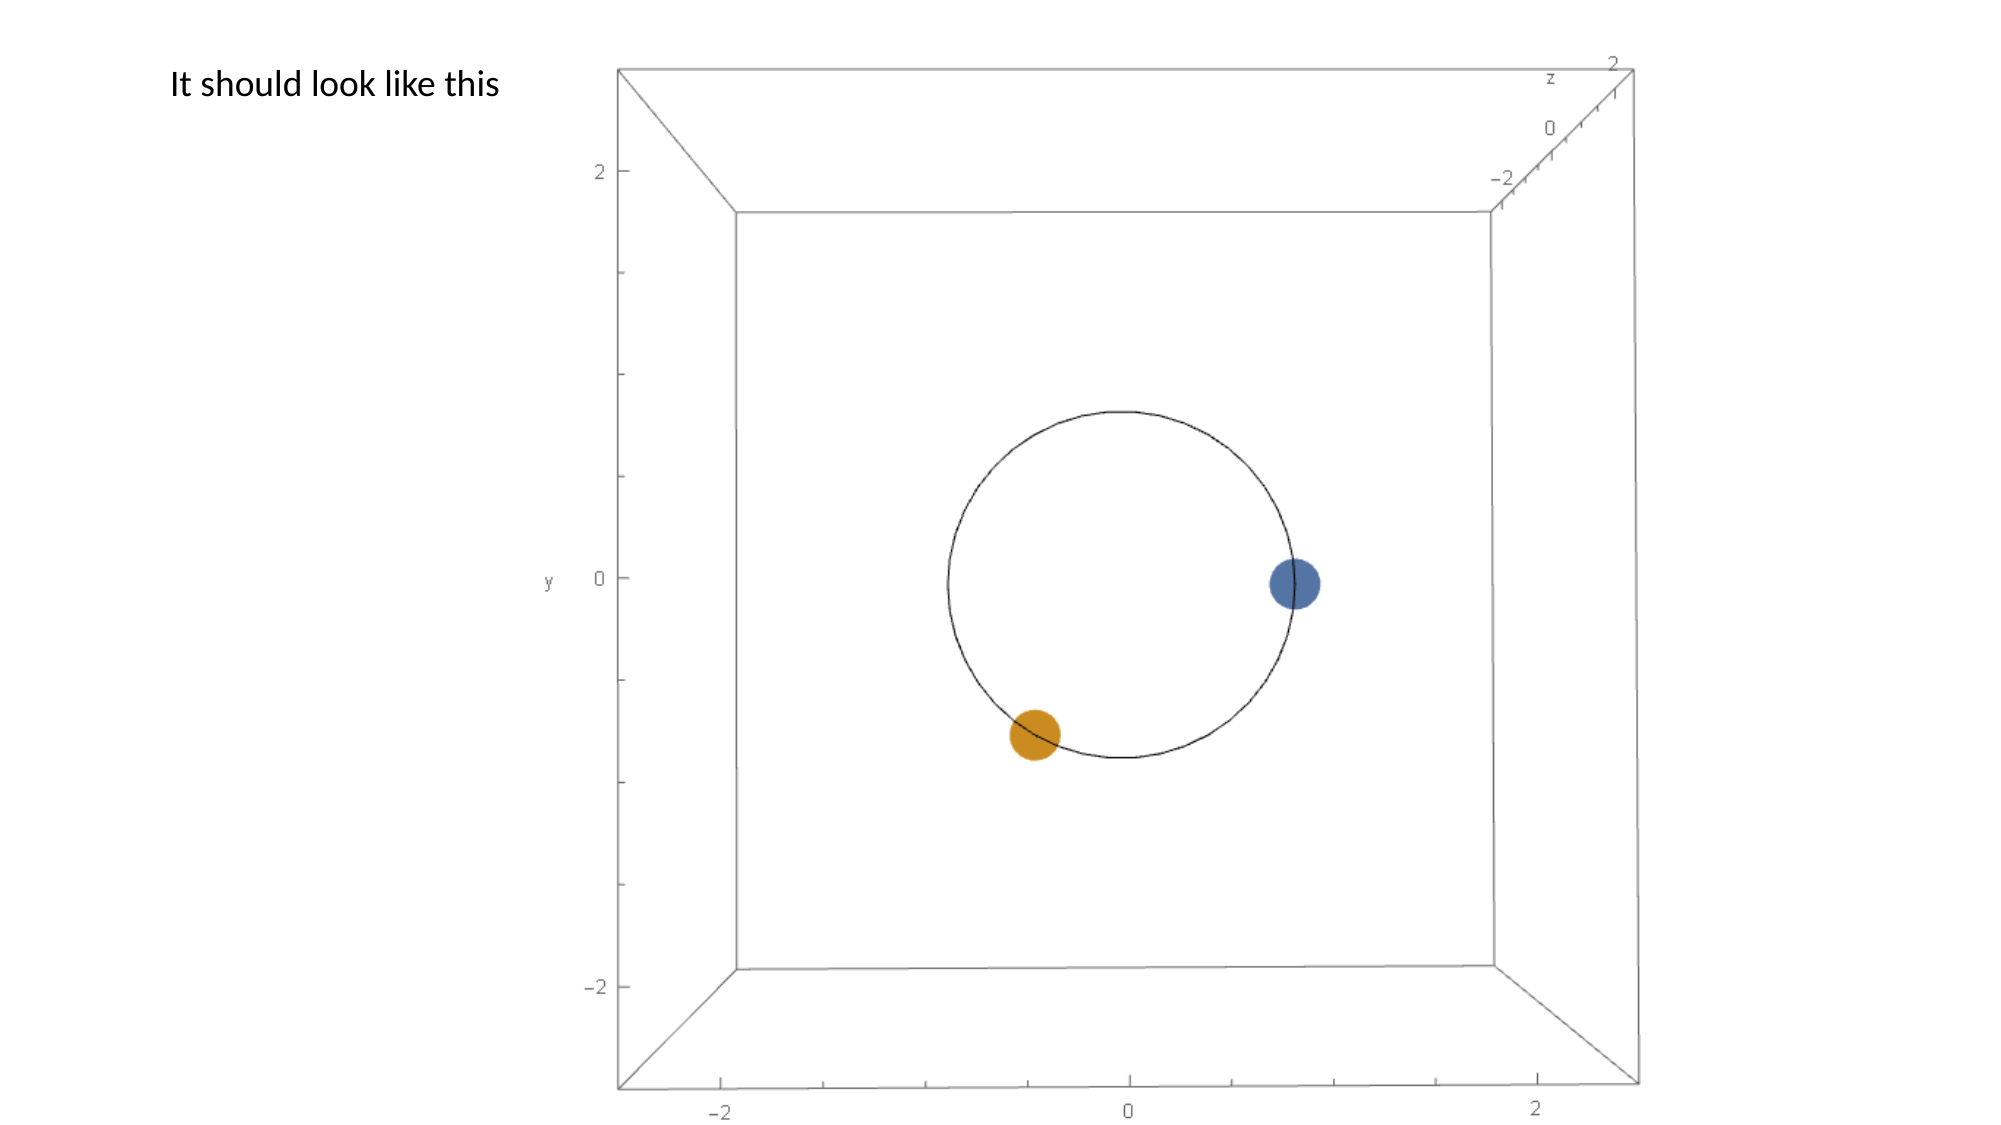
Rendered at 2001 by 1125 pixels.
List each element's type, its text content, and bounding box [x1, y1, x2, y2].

text_box It should look like this [155, 52, 544, 112]
picture [544, 51, 1641, 1125]
